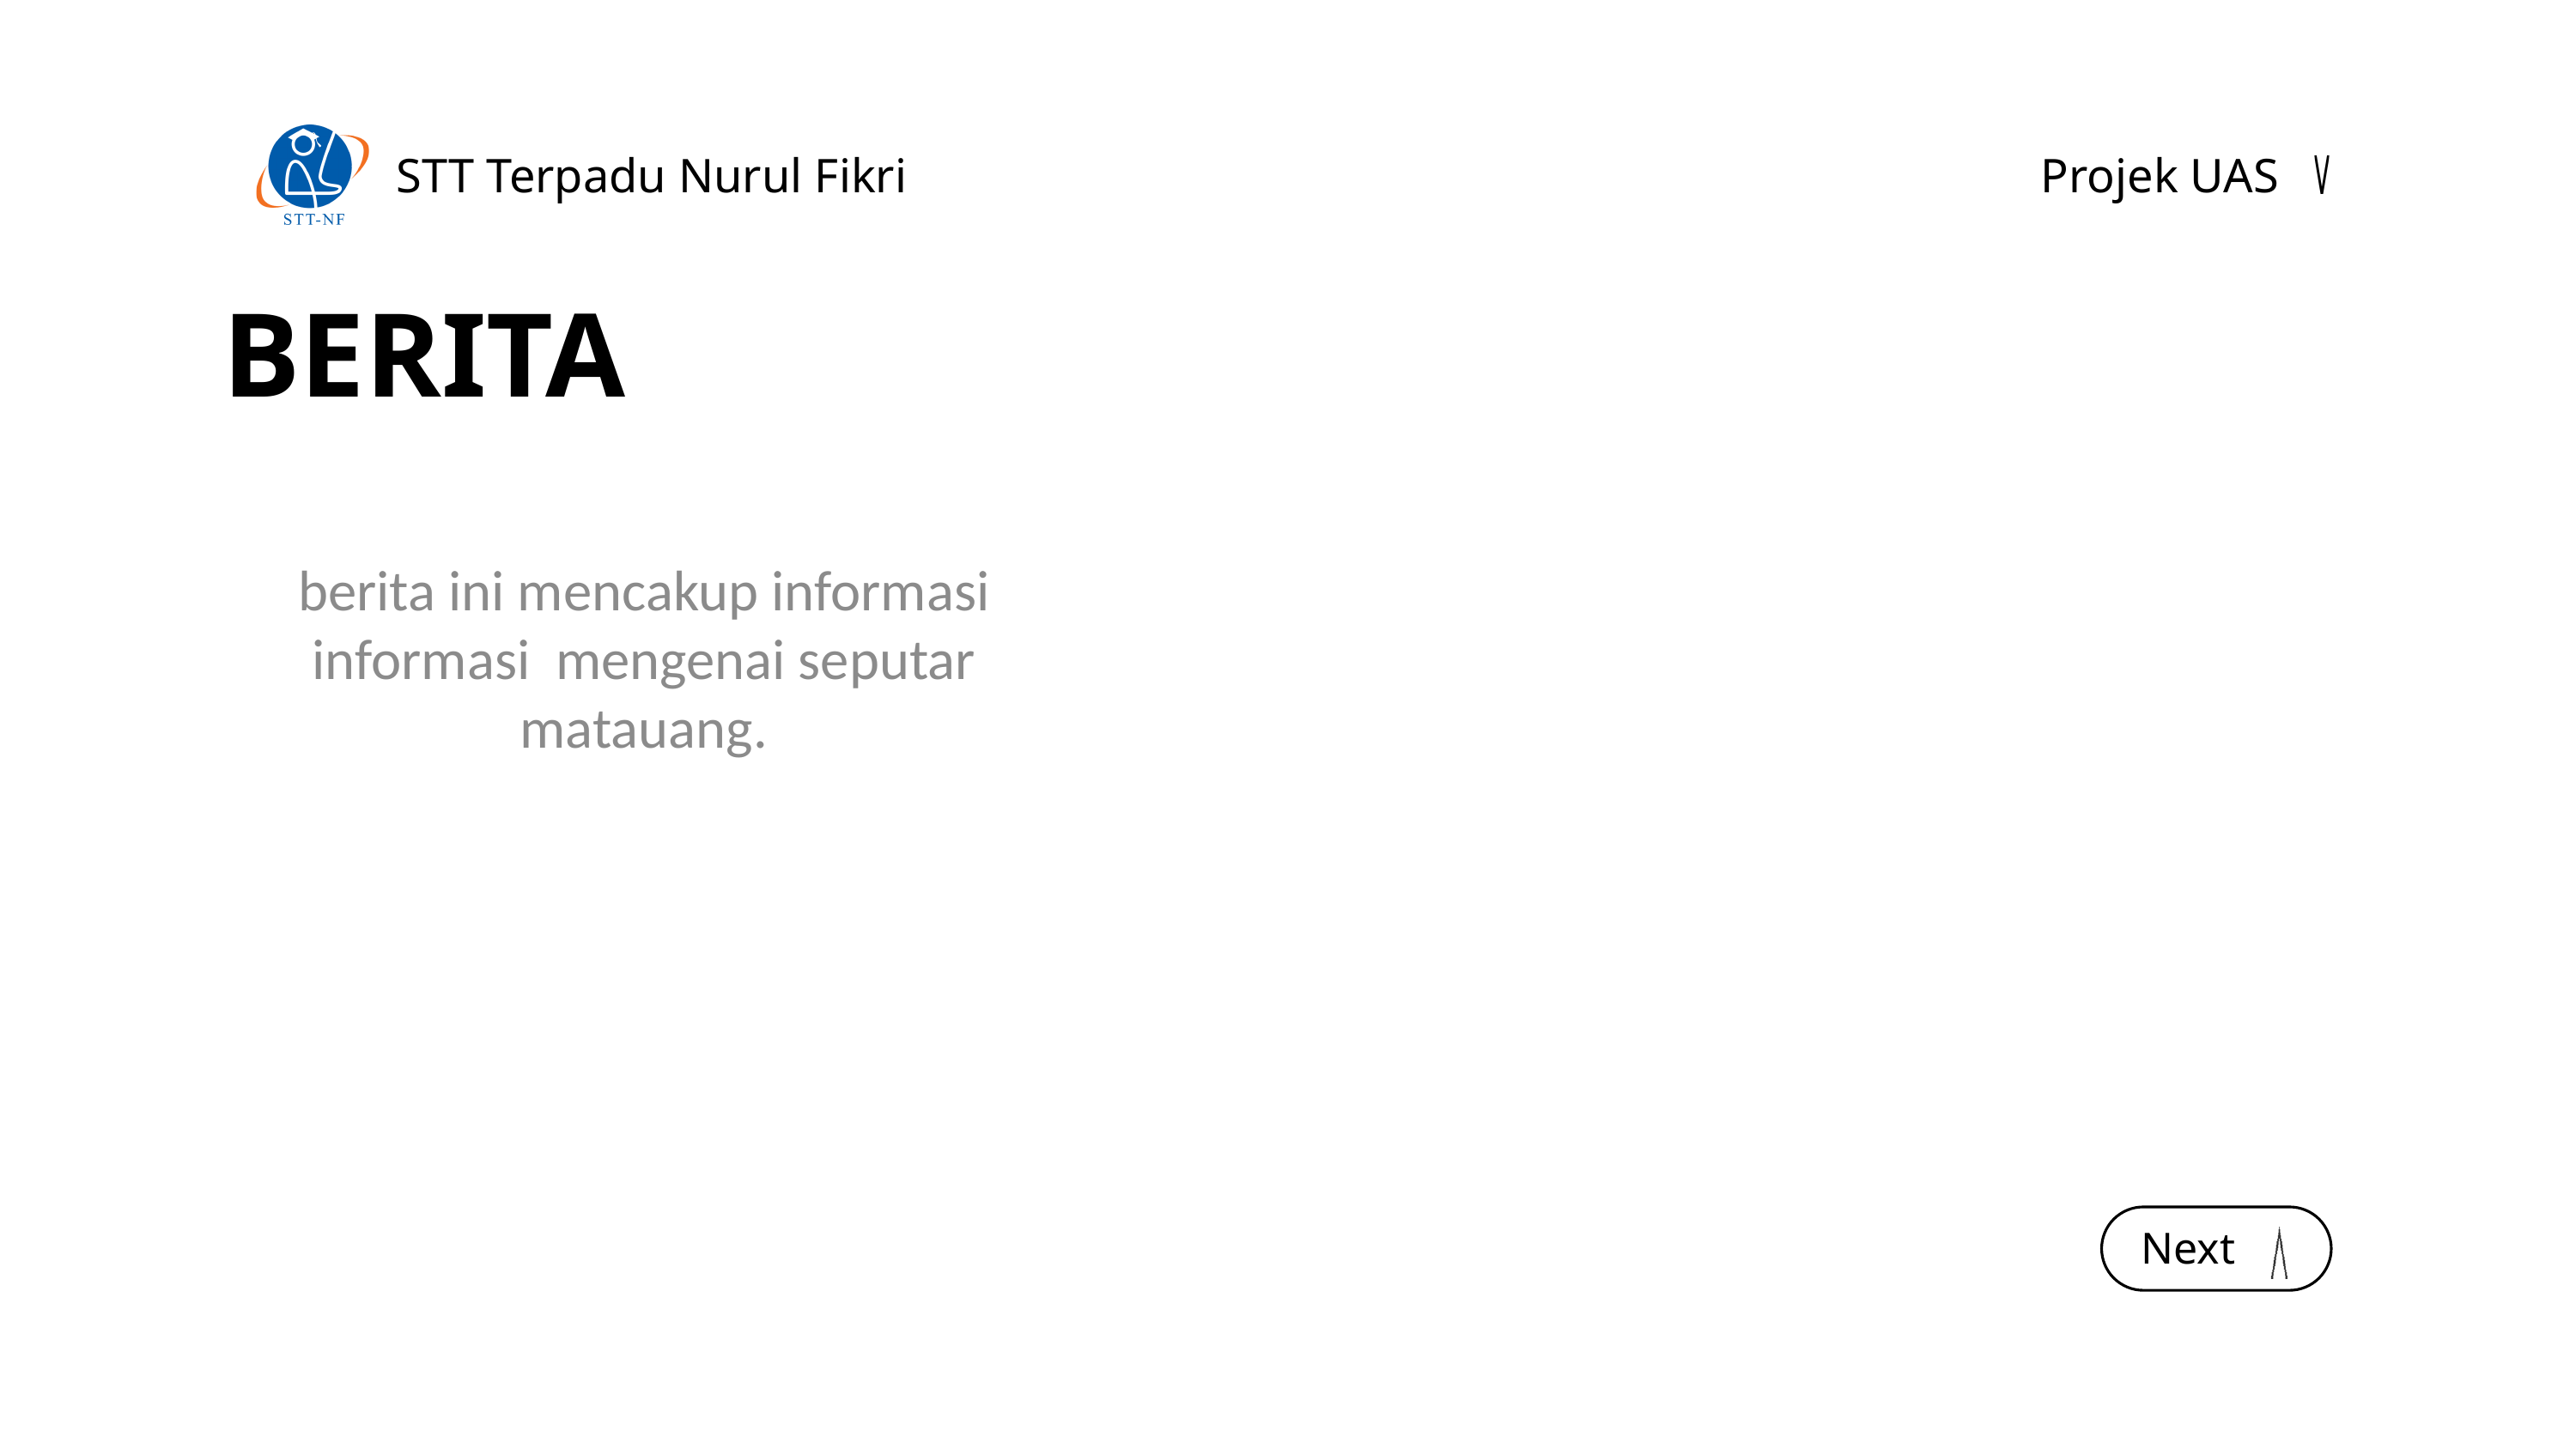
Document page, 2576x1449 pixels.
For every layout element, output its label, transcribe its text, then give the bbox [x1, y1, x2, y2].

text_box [2101, 1206, 2332, 1291]
text_box Projek UAS [2040, 144, 2487, 203]
subtitle berita ini mencakup informasi informasi mengenai seputar matauang. [193, 547, 1095, 794]
text_box BERITA [222, 287, 1390, 421]
text_box [256, 124, 369, 225]
title [96, 300, 1192, 507]
text_box STT Terpadu Nurul Fikri [396, 144, 999, 259]
